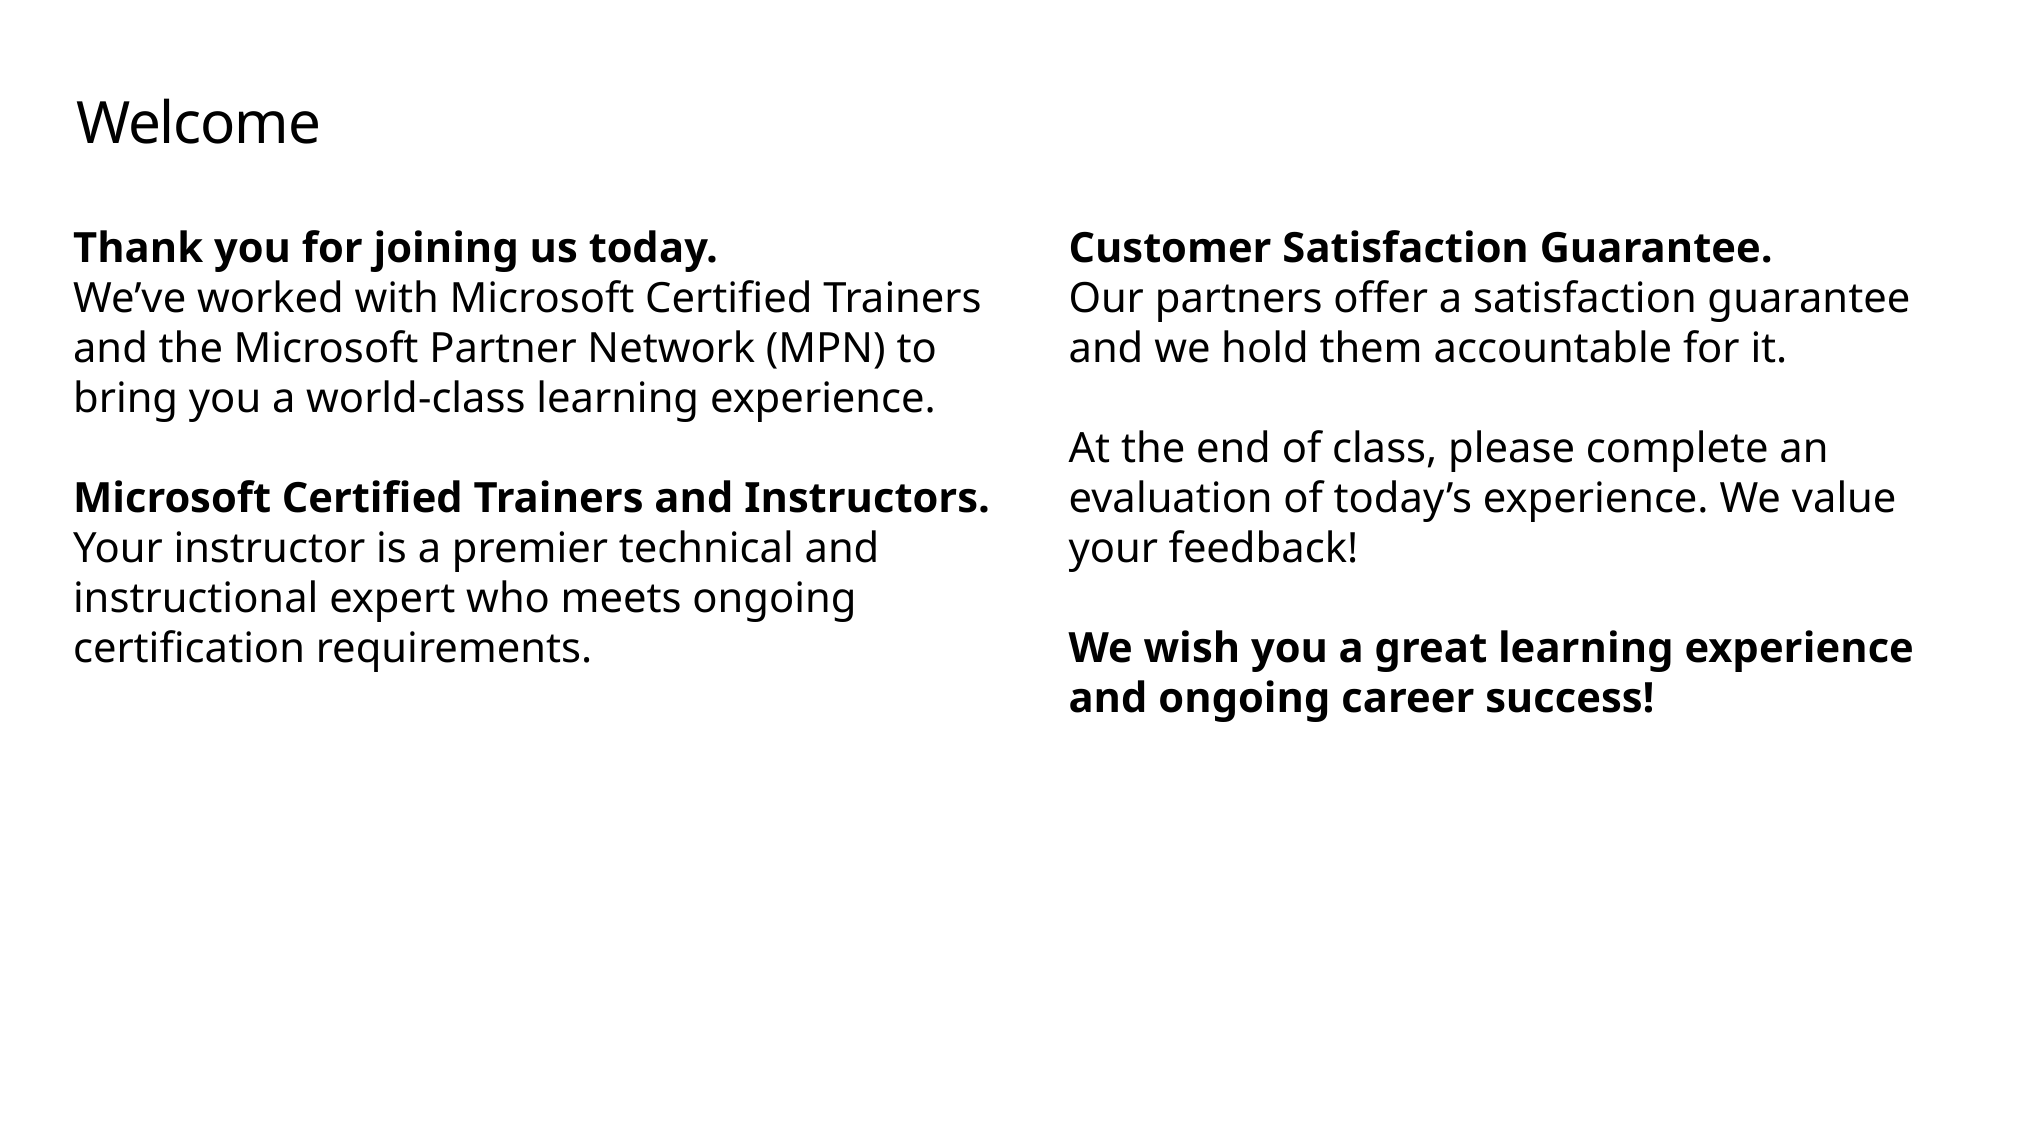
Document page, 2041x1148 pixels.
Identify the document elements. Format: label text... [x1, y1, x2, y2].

text_box Thank you for joining us today. We’ve worked with Microsoft Certified Trainers and the Microsoft Partner Network (MPN) to bring you a world-class learning experience. Microsoft Certified Trainers and Instructors. Your instructor is a premier technical and instructional expert who meets ongoing certification requirements. Customer Satisfaction Guarantee. Our partners offer a satisfaction guarantee and we hold them accountable for it. At the end of class, please complete an evaluation of today’s experience. We value your feedback! We wish you a great learning experience and ongoing career success! [58, 213, 2004, 700]
title Welcome [76, 93, 1968, 161]
